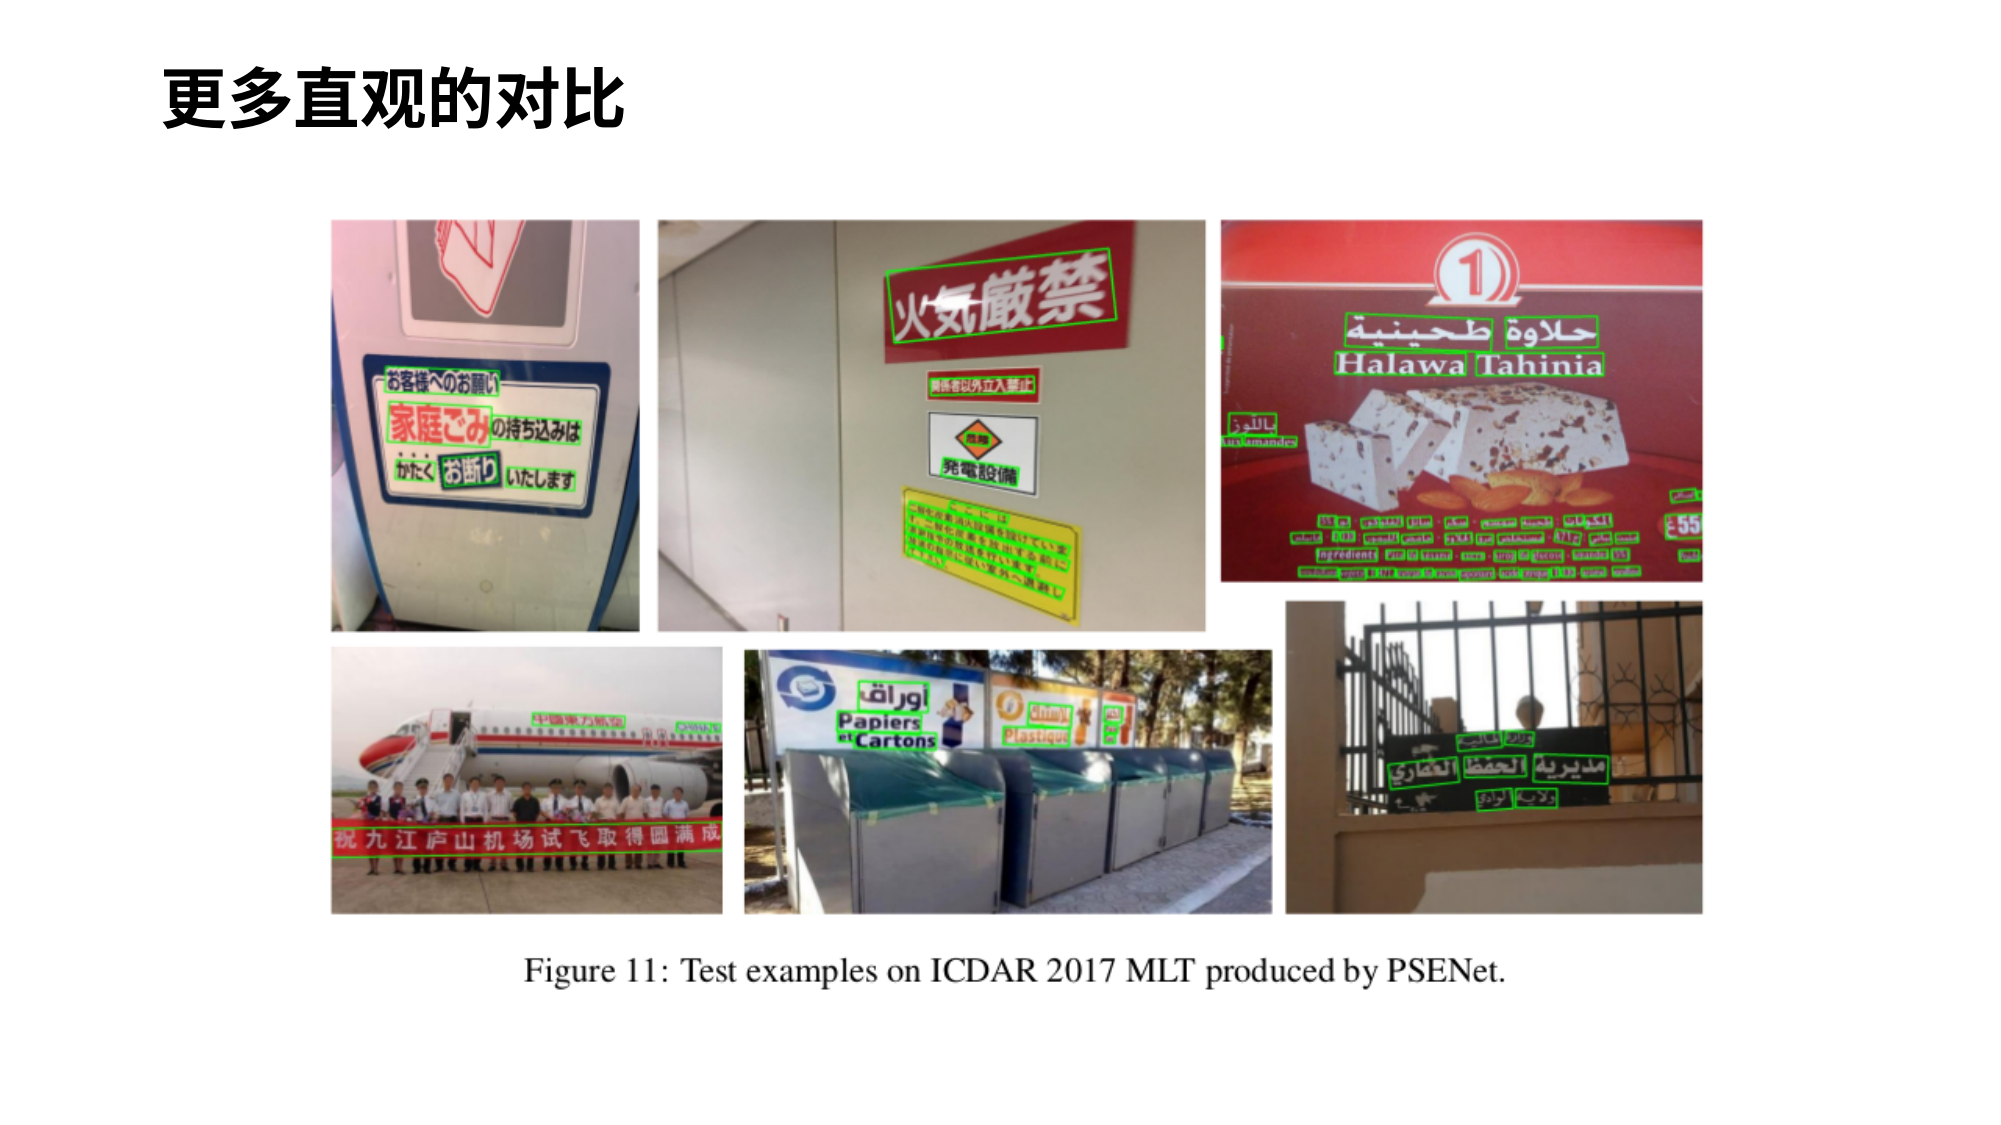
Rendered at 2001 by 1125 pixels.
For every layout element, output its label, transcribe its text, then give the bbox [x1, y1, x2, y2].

text_box 更多直观的对比 [145, 68, 1733, 137]
picture [314, 209, 1723, 1008]
